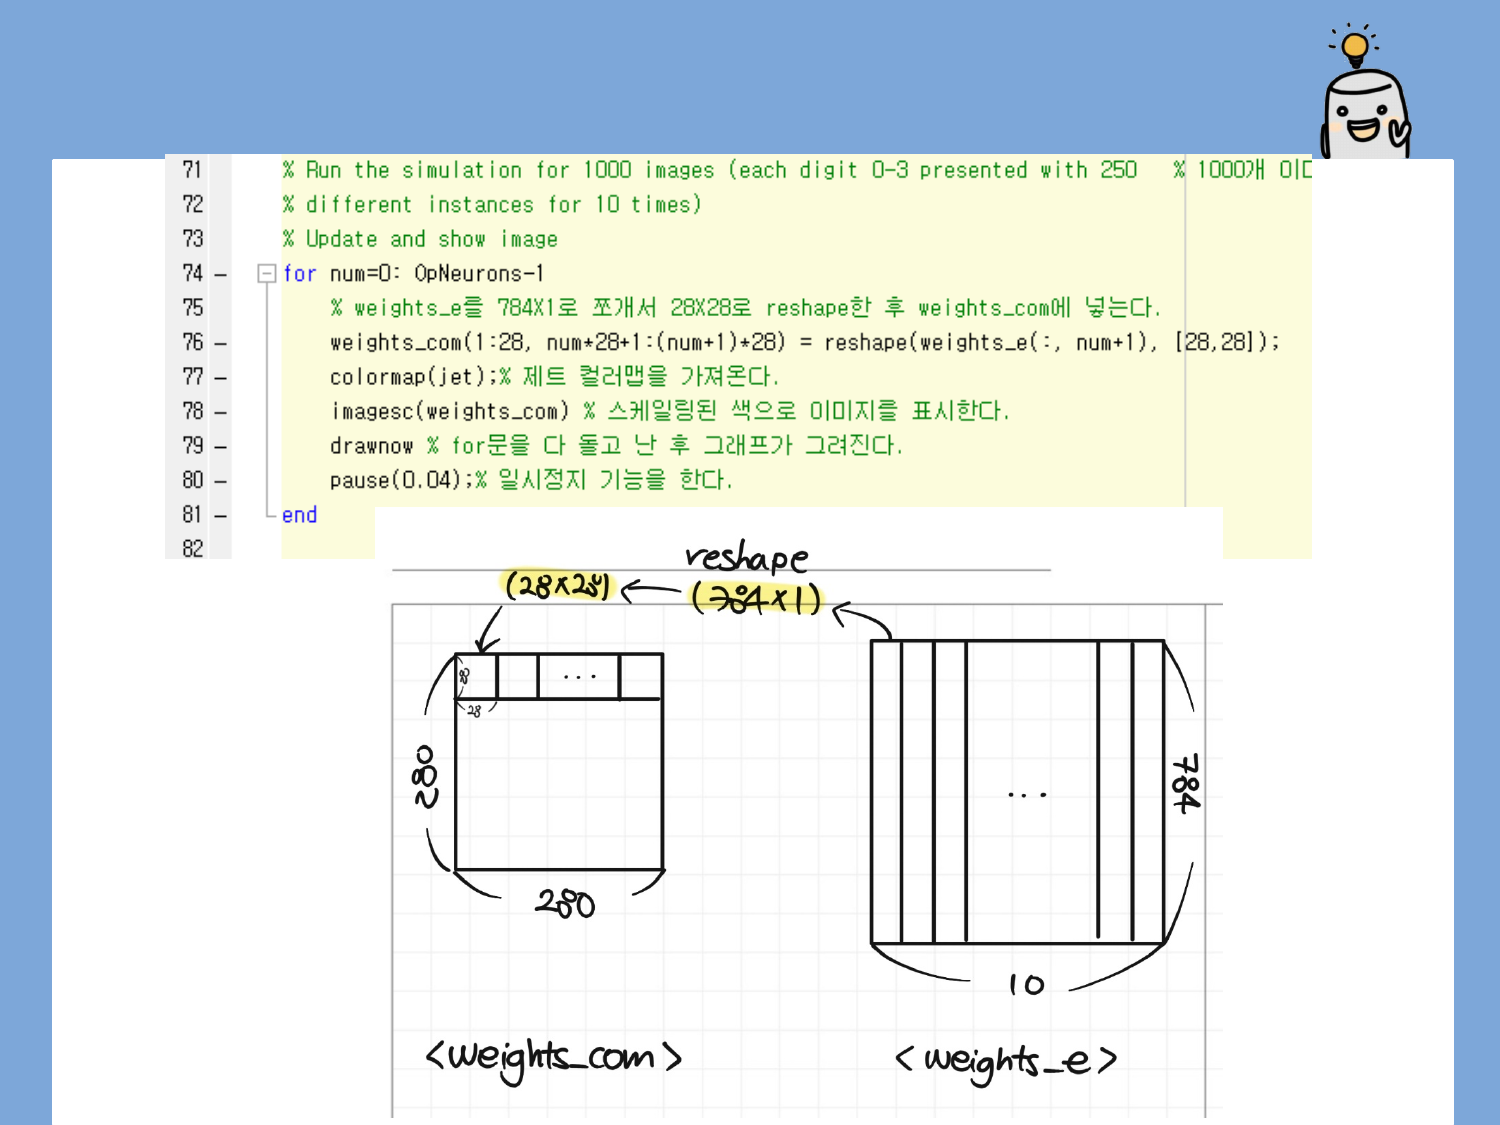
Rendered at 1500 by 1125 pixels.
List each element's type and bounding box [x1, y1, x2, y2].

picture [164, 13, 1453, 1119]
